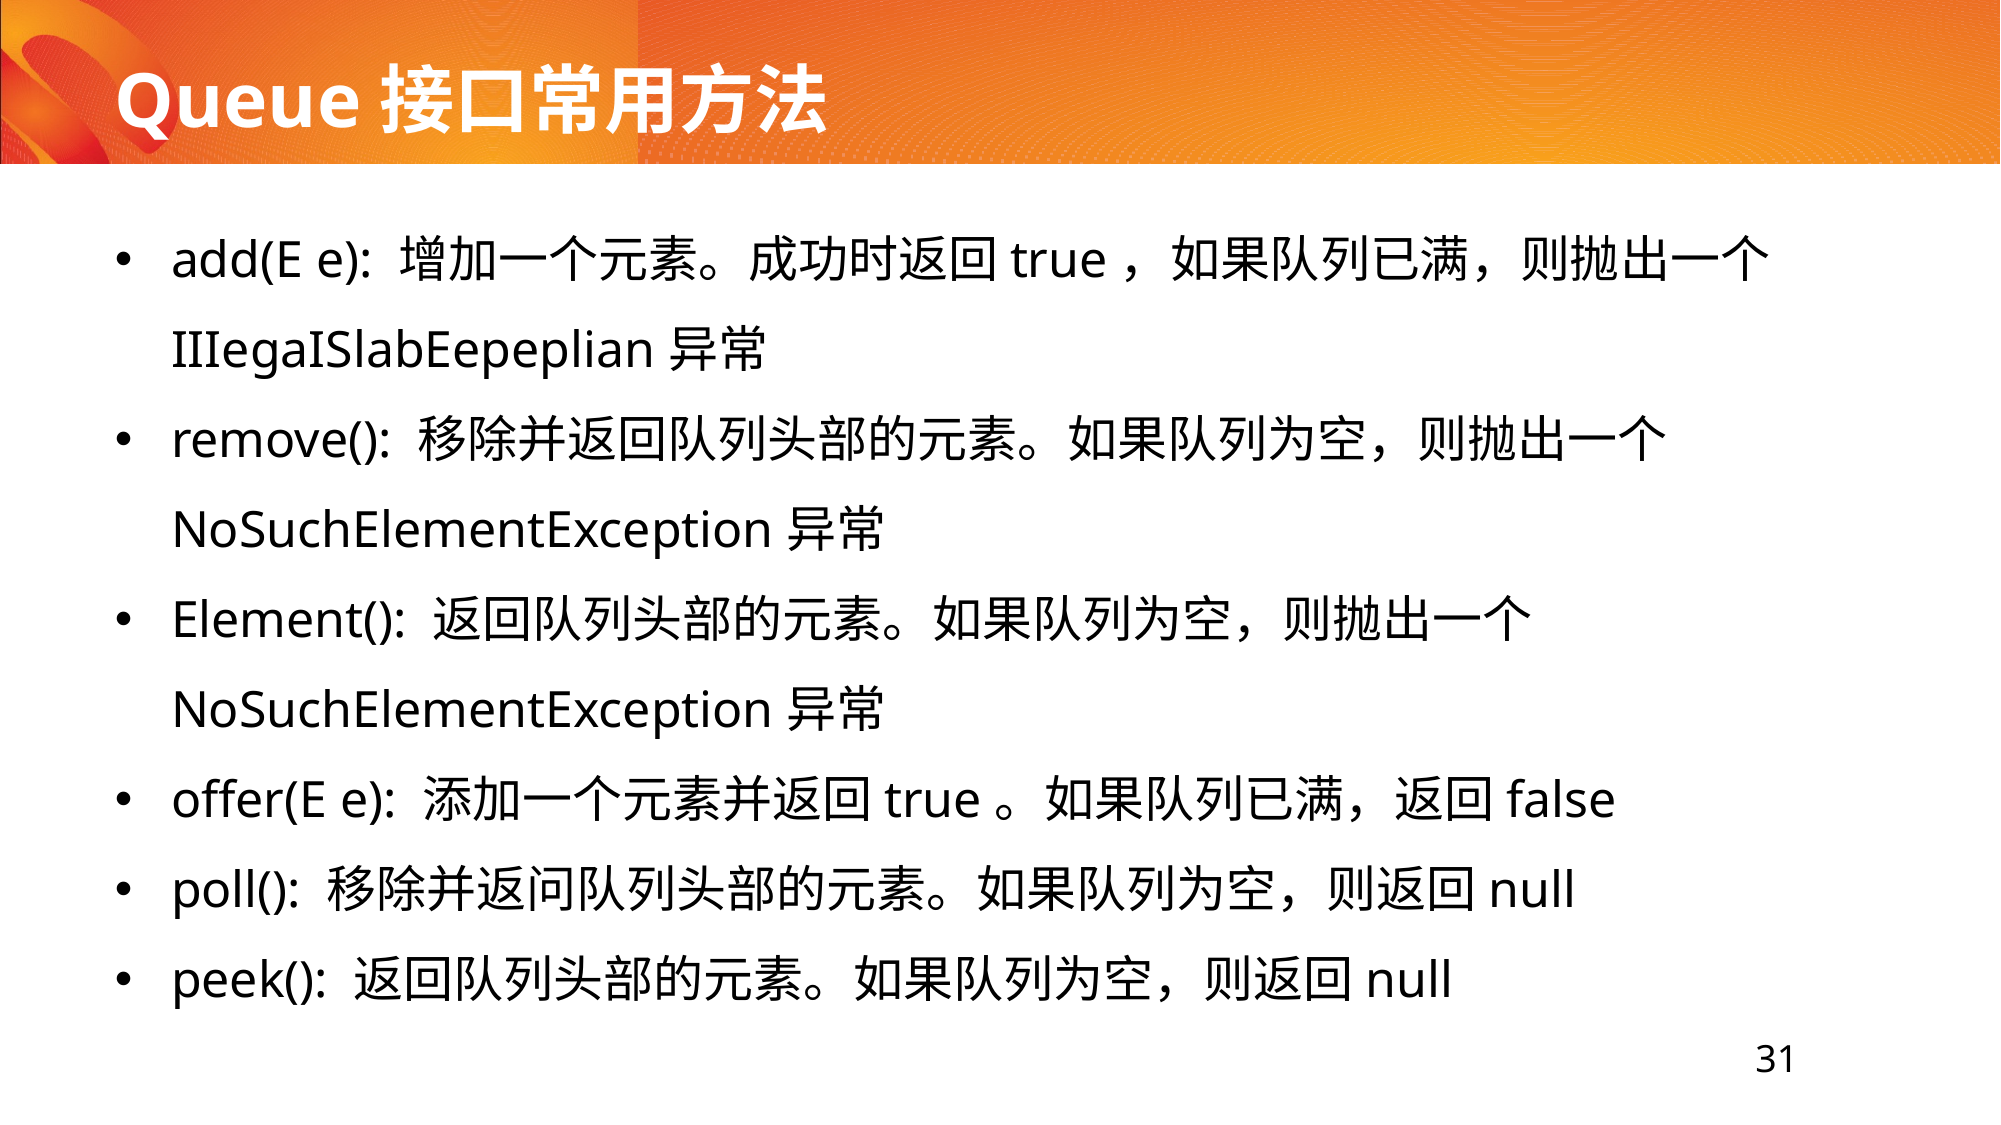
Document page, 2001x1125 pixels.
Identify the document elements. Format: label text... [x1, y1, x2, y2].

picture [0, 0, 2000, 164]
title Queue接口常用方法 [99, 45, 1900, 167]
list add(E e): 增加一个元素。成功时返回true，如果队列已满，则抛出一个IIIegaISlabEepeplian异常 remove(): 移除并返回队列头部的元素。如果队列为空，则抛出一个NoSuchElementException异常 Element(): 返回队列头部的元素。如果队列为空，则抛出一个NoSuchElementException异常 offer(E e): 添加一个元素并返回true。如果队列已满，返回false poll(): 移除并返问队列头部的元素。如果队列为空，则返回null peek(): 返回队列头部的元素。如果队列为空，则返回null [99, 190, 1900, 1005]
